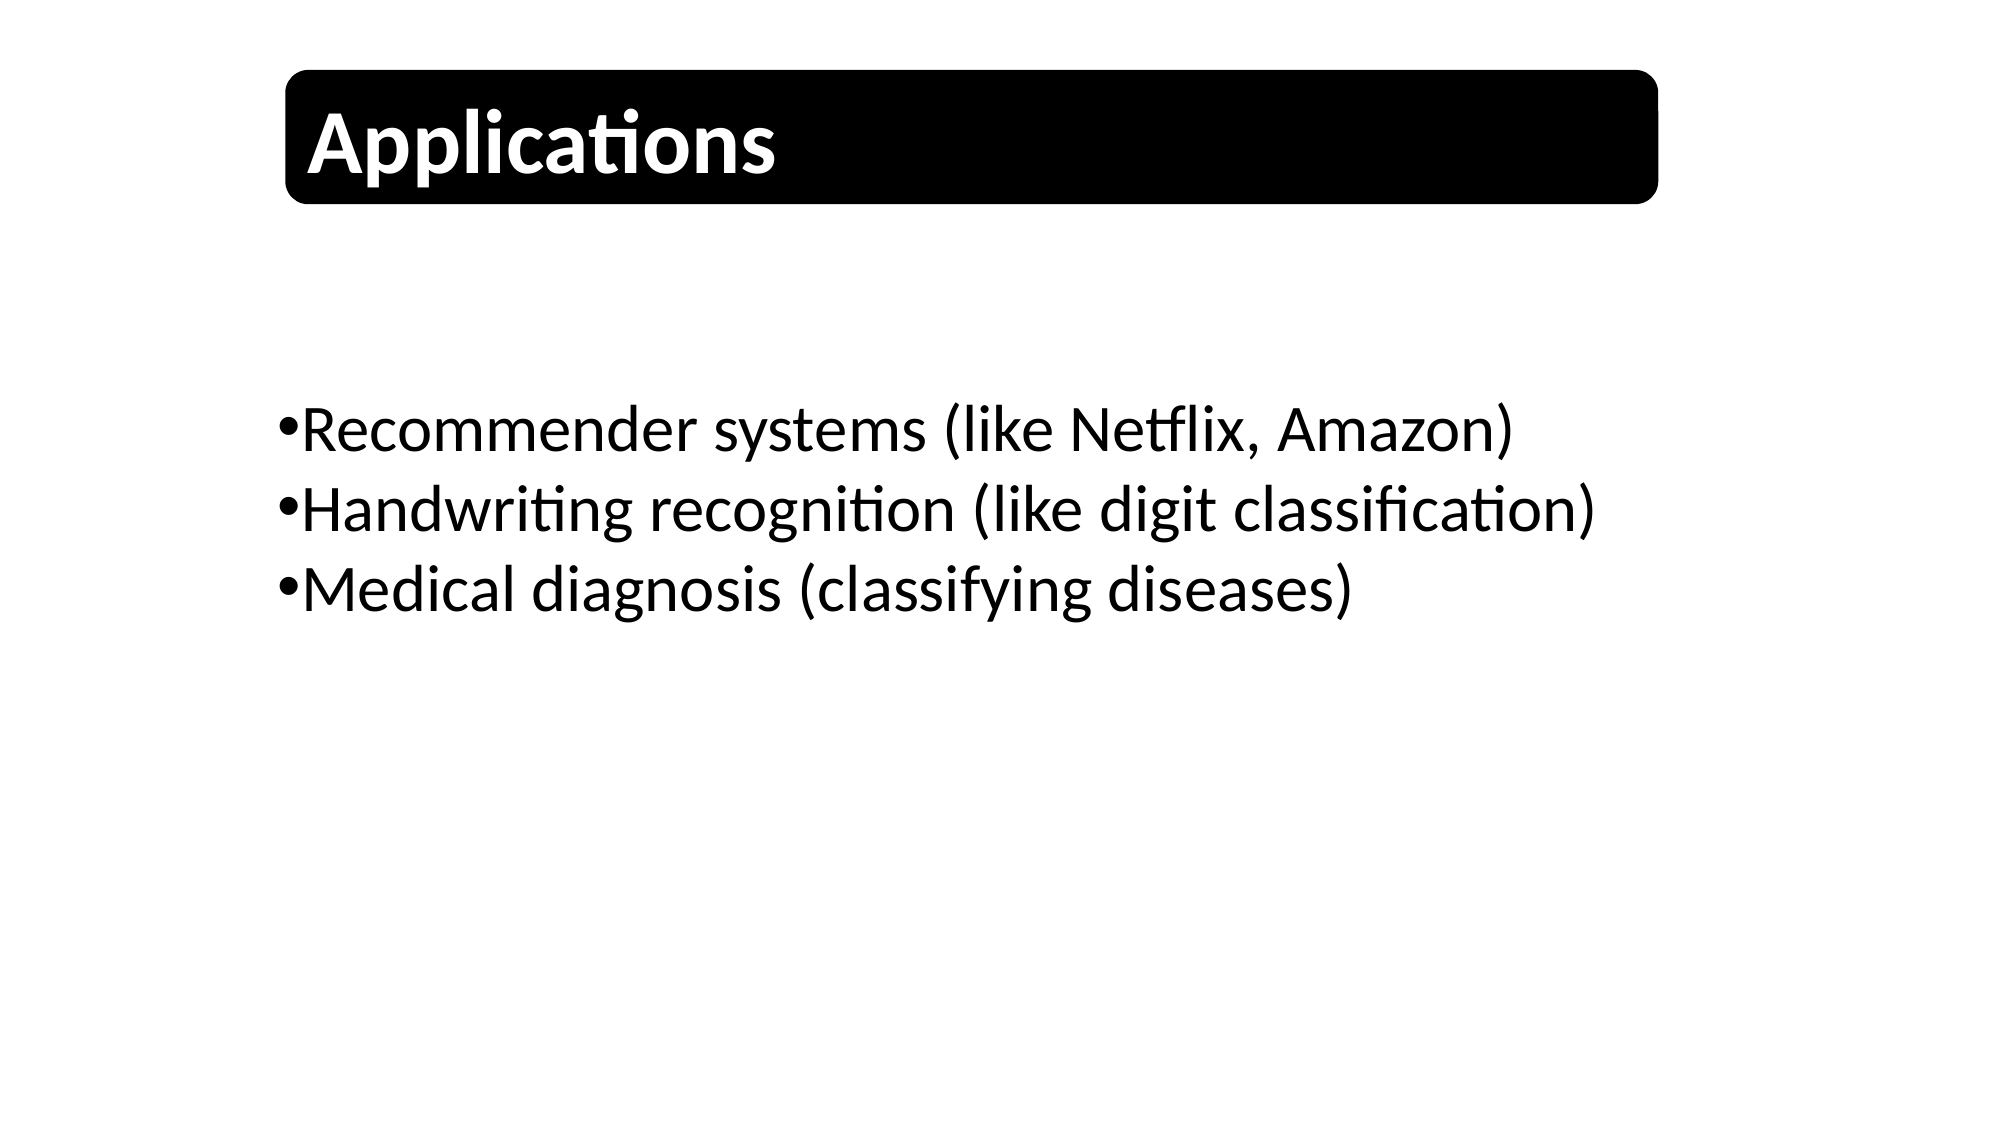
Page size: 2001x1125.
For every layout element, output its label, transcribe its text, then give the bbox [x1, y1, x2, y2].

text_box Recommender systems (like Netflix, Amazon) Handwriting recognition (like digit classification) Medical diagnosis (classifying diseases) [263, 377, 1712, 633]
text_box Applications [285, 69, 1659, 205]
